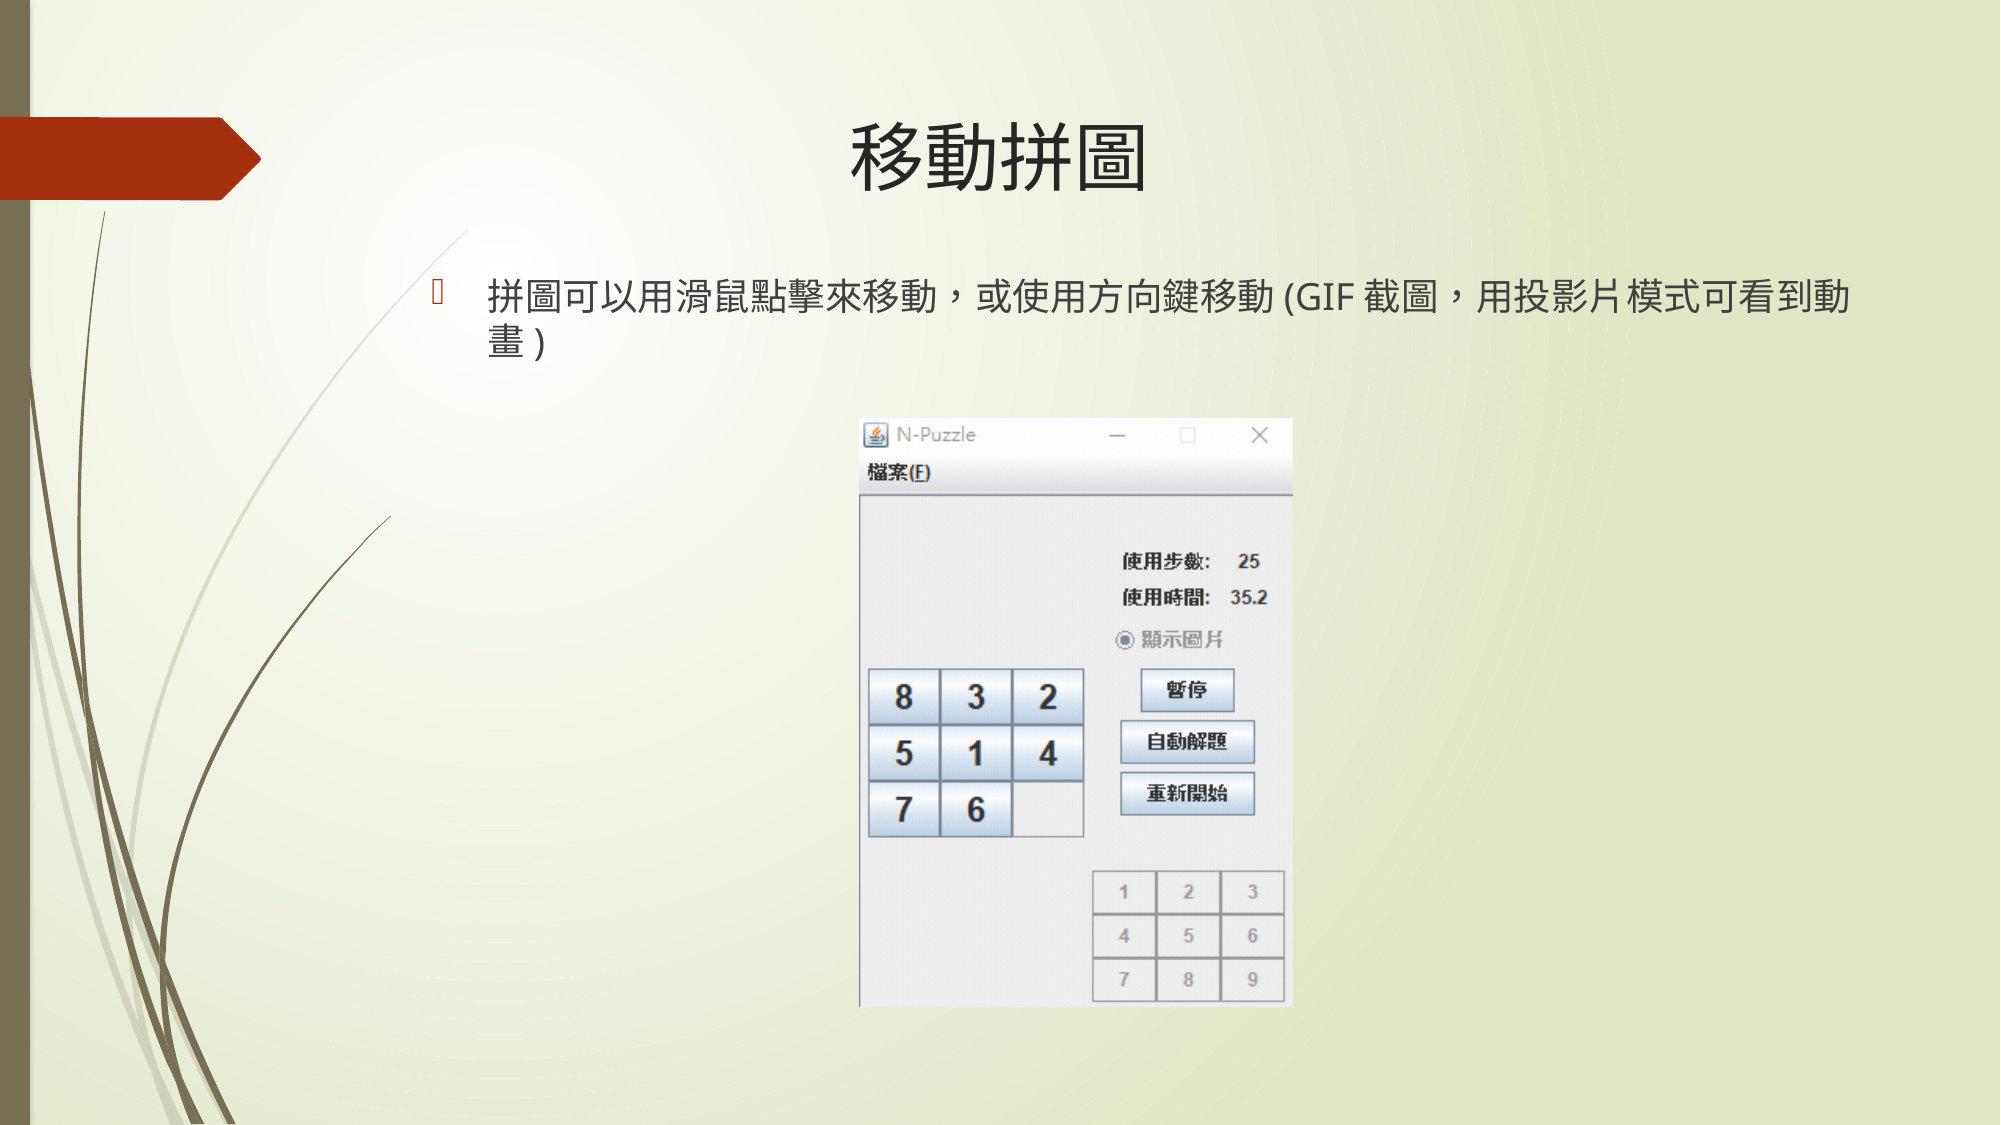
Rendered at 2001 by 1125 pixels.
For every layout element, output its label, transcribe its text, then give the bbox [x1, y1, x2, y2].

picture [859, 418, 1293, 1007]
list 拼圖可以用滑鼠點擊來移動，或使用方向鍵移動(GIF截圖，用投影片模式可看到動畫) [416, 265, 1879, 886]
title 移動拼圖 [0, 102, 2000, 313]
